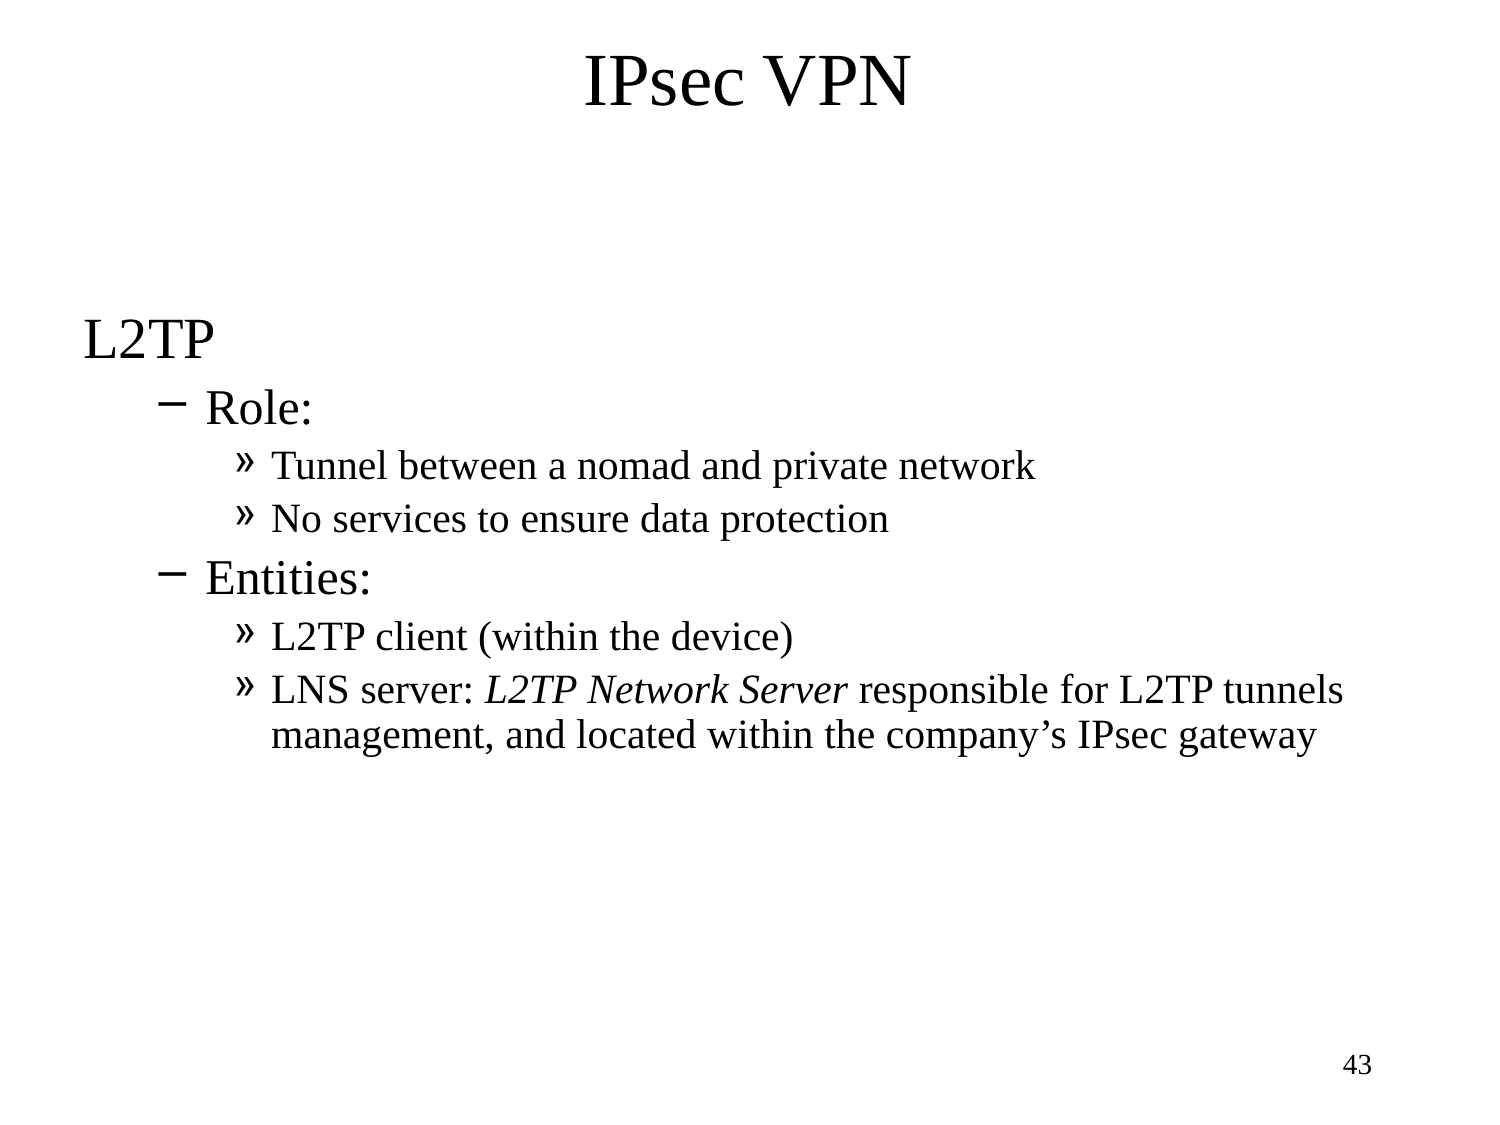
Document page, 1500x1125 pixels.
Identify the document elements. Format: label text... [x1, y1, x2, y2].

text_box IPsec VPN [73, 22, 1424, 131]
slide_number 43 [1074, 1024, 1388, 1101]
text_box L2TP Role: Tunnel between a nomad and private network No services to ensure data protection Entities: L2TP client (within the device) LNS server: L2TP Network Server responsible for L2TP tunnels management, and located within the company’s IPsec gateway [68, 301, 1483, 976]
